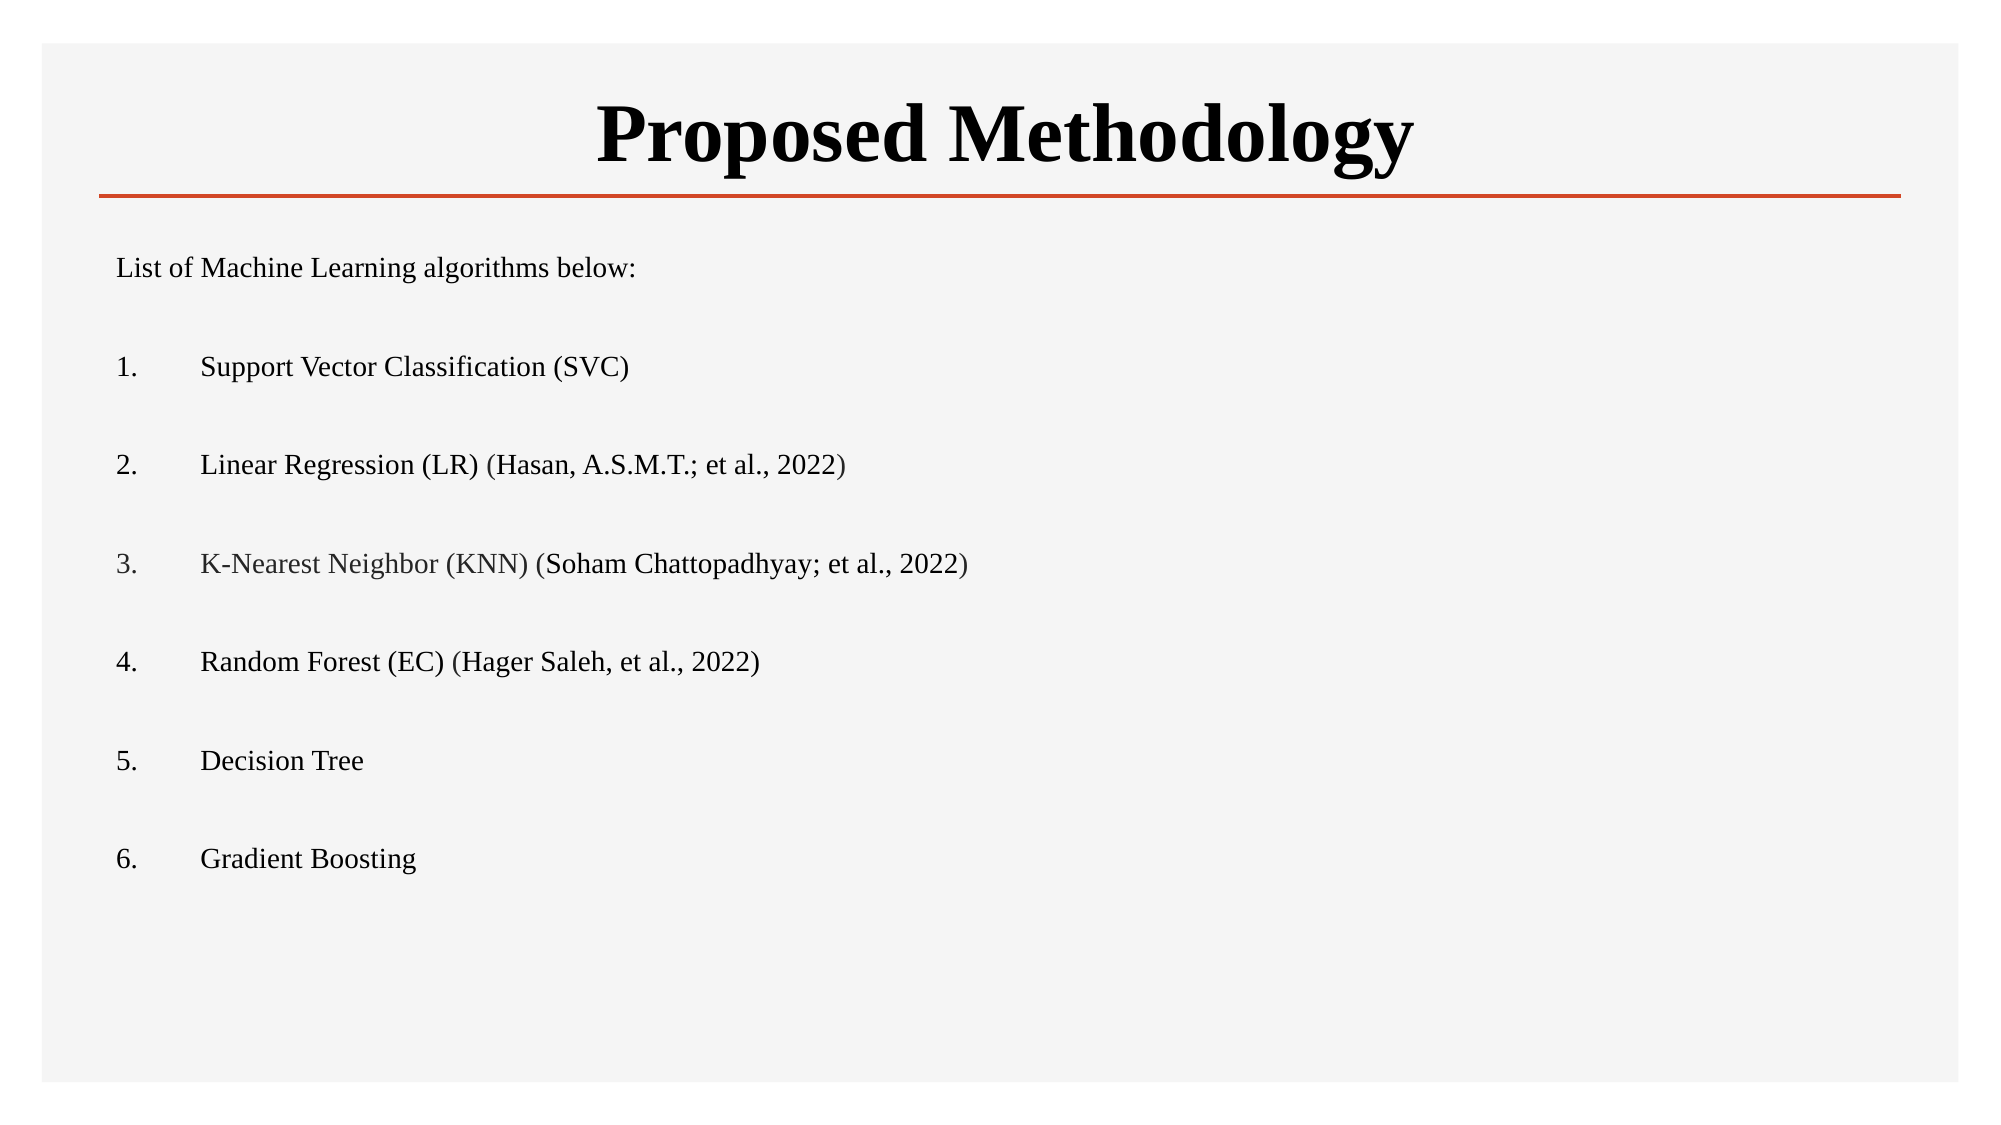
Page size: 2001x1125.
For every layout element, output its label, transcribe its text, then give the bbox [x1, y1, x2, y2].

title Proposed Methodology [50, 59, 1963, 186]
list List of Machine Learning algorithms below: Support Vector Classification (SVC) Linear Regression (LR) (Hasan, A.S.M.T.; et al., 2022) K-Nearest Neighbor (KNN) (Soham Chattopadhyay; et al., 2022) Random Forest (EC) (Hager Saleh, et al., 2022) Decision Tree Gradient Boosting [101, 223, 1901, 1000]
